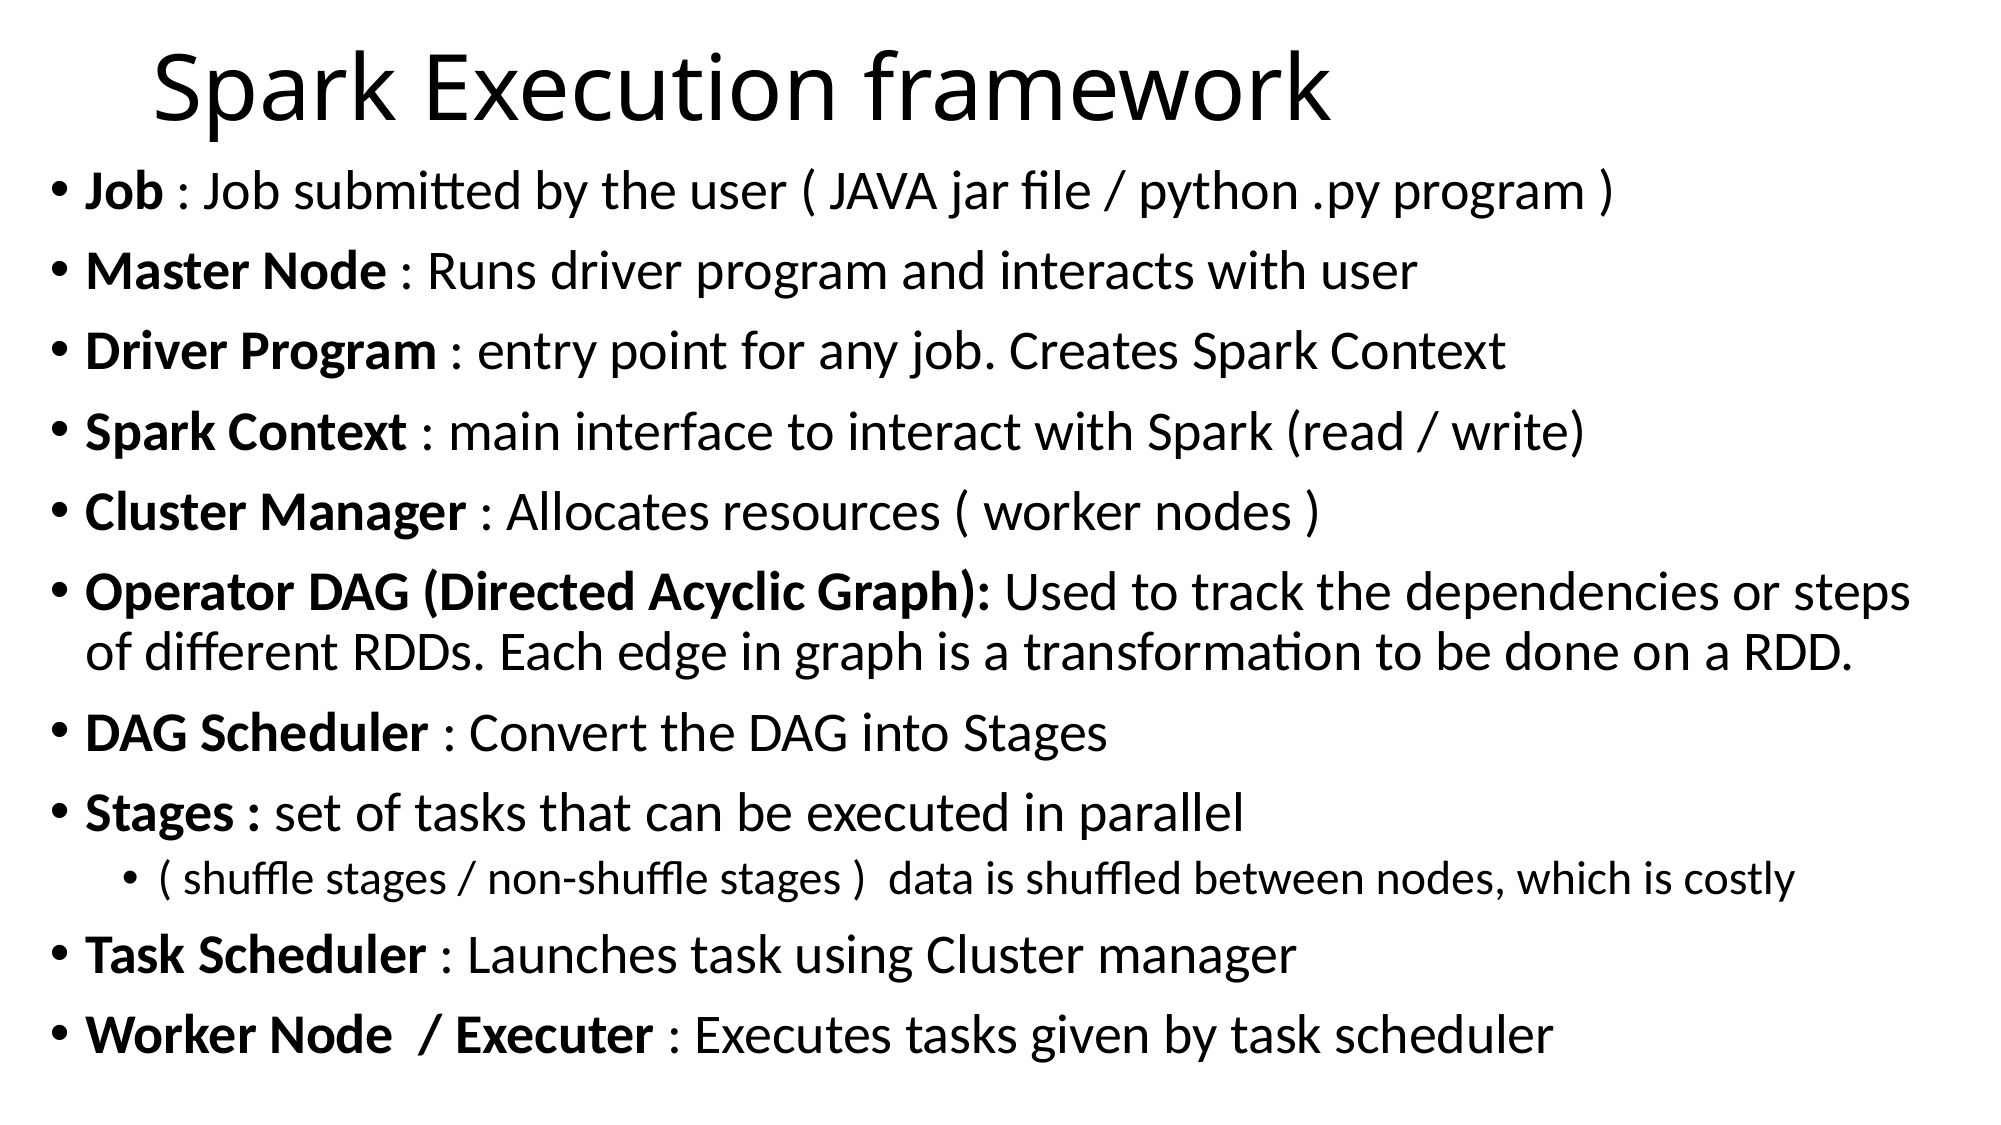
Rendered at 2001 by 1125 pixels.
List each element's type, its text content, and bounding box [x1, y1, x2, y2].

list Job : Job submitted by the user ( JAVA jar file / python .py program ) Master Node : Runs driver program and interacts with user Driver Program : entry point for any job. Creates Spark Context Spark Context : main interface to interact with Spark (read / write) Cluster Manager : Allocates resources ( worker nodes ) Operator DAG (Directed Acyclic Graph): Used to track the dependencies or steps of different RDDs. Each edge in graph is a transformation to be done on a RDD. DAG Scheduler : Convert the DAG into Stages Stages : set of tasks that can be executed in parallel ( shuffle stages / non-shuffle stages ) data is shuffled between nodes, which is costly Task Scheduler : Launches task using Cluster manager Worker Node / Executer : Executes tasks given by task scheduler [34, 153, 1947, 1091]
title Spark Execution framework [137, 26, 1863, 153]
